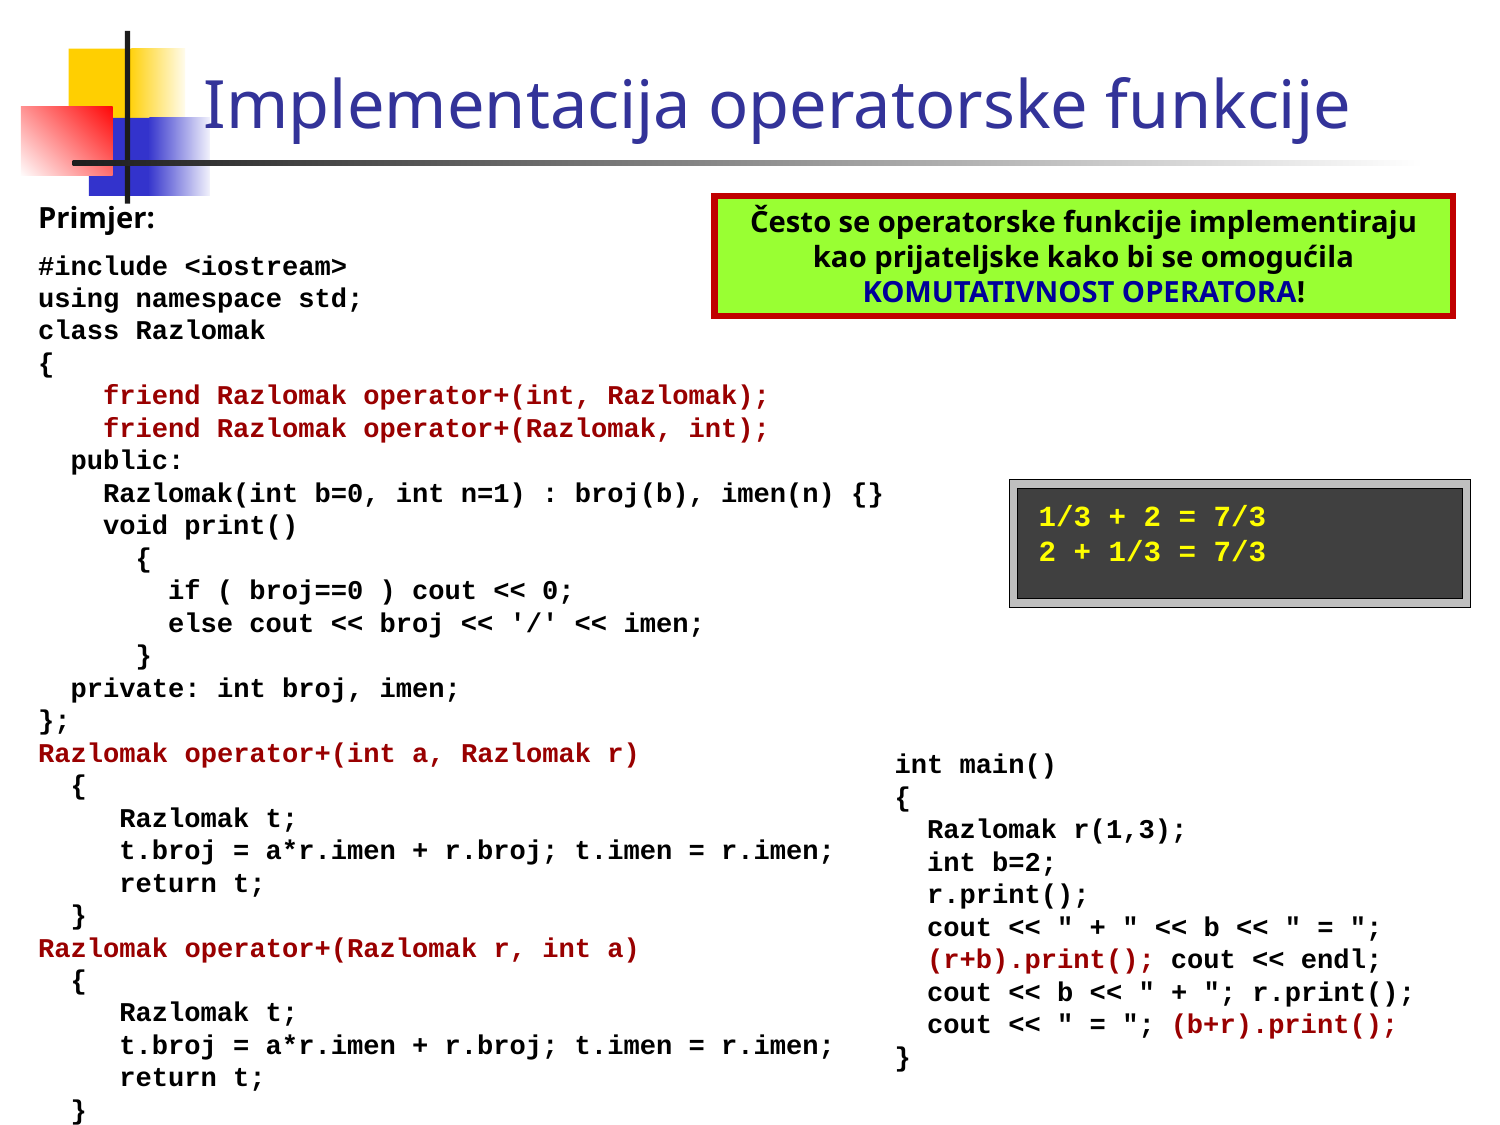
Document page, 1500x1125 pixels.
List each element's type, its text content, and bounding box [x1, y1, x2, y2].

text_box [1009, 479, 1471, 608]
text_box int main() { Razlomak r(1,3); int b=2; r.print(); cout << " + " << b << " = "; (r+b).print(); cout << endl; cout << b << " + "; r.print(); cout << " = "; (b+r).print(); } [879, 739, 1465, 1094]
title Implementacija operatorske funkcije [188, 18, 1500, 150]
text_box Primjer: #include <iostream> using namespace std; class Razlomak { friend Razlomak operator+(int, Razlomak); friend Razlomak operator+(Razlomak, int); public: Razlomak(int b=0, int n=1) : broj(b), imen(n) {} void print() { if ( broj==0 ) cout << 0; else cout << broj << '/' << imen; } private: int broj, imen; }; Razlomak operator+(int a, Razlomak r) { Razlomak t; t.broj = a*r.imen + r.broj; t.imen = r.imen; return t; } Razlomak operator+(Razlomak r, int a) { Razlomak t; t.broj = a*r.imen + r.broj; t.imen = r.imen; return t; } [23, 191, 927, 1074]
text_box Često se operatorske funkcije implementiraju kao prijateljske kako bi se omogućila KOMUTATIVNOST OPERATORA! [714, 196, 1453, 316]
